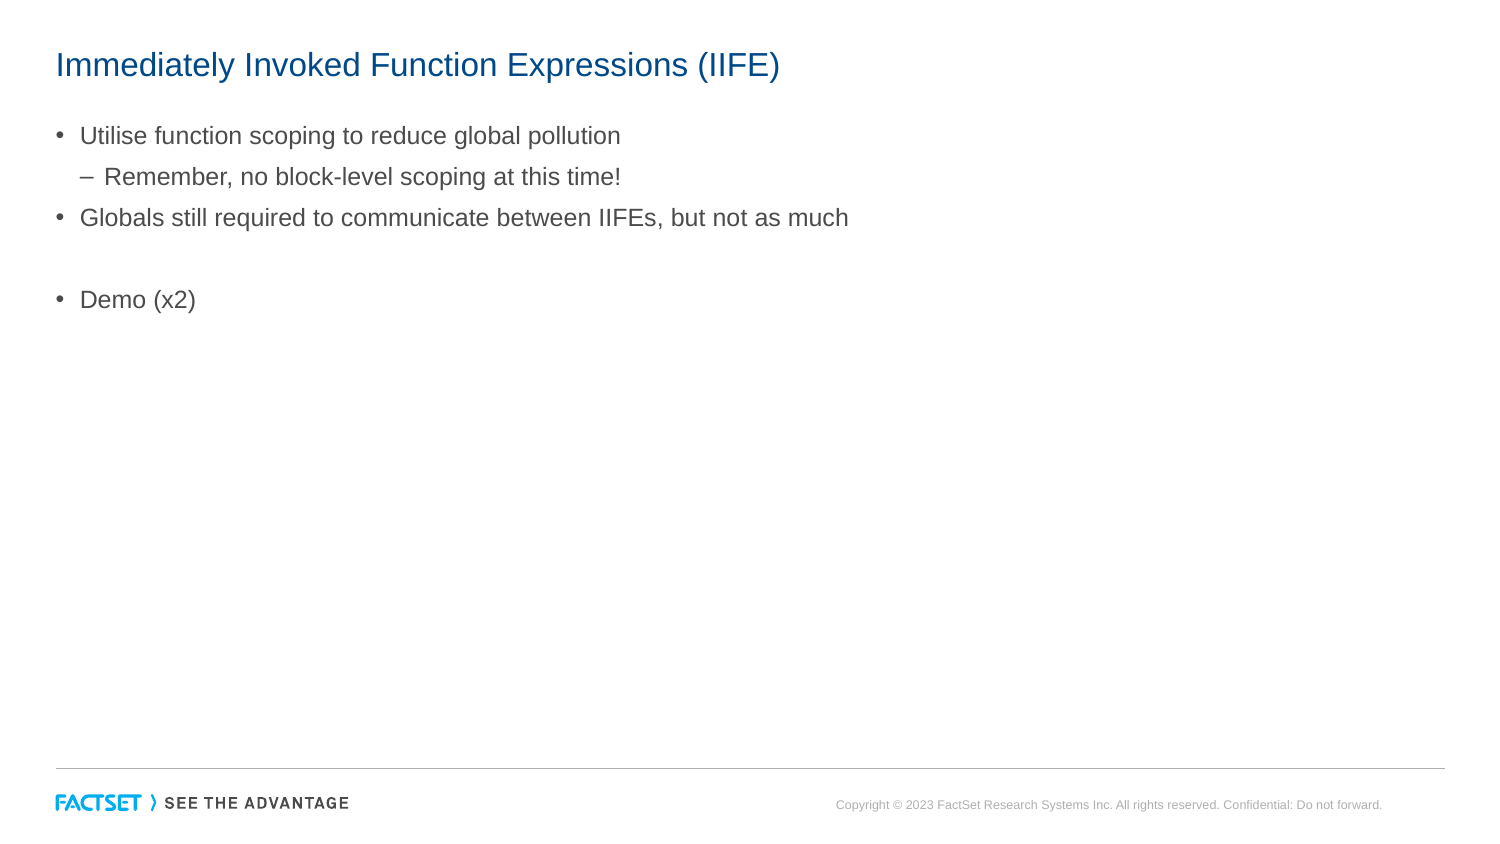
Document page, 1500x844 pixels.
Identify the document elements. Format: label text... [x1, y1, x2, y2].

list Utilise function scoping to reduce global pollution Remember, no block-level scoping at this time! Globals still required to communicate between IIFEs, but not as much Demo (x2) [55, 121, 1445, 317]
footer Copyright © 2023 FactSet Research Systems Inc. All rights reserved. Confidential: Do not forward. [521, 782, 1396, 827]
title Immediately Invoked Function Expressions (IIFE) [55, 42, 1445, 83]
